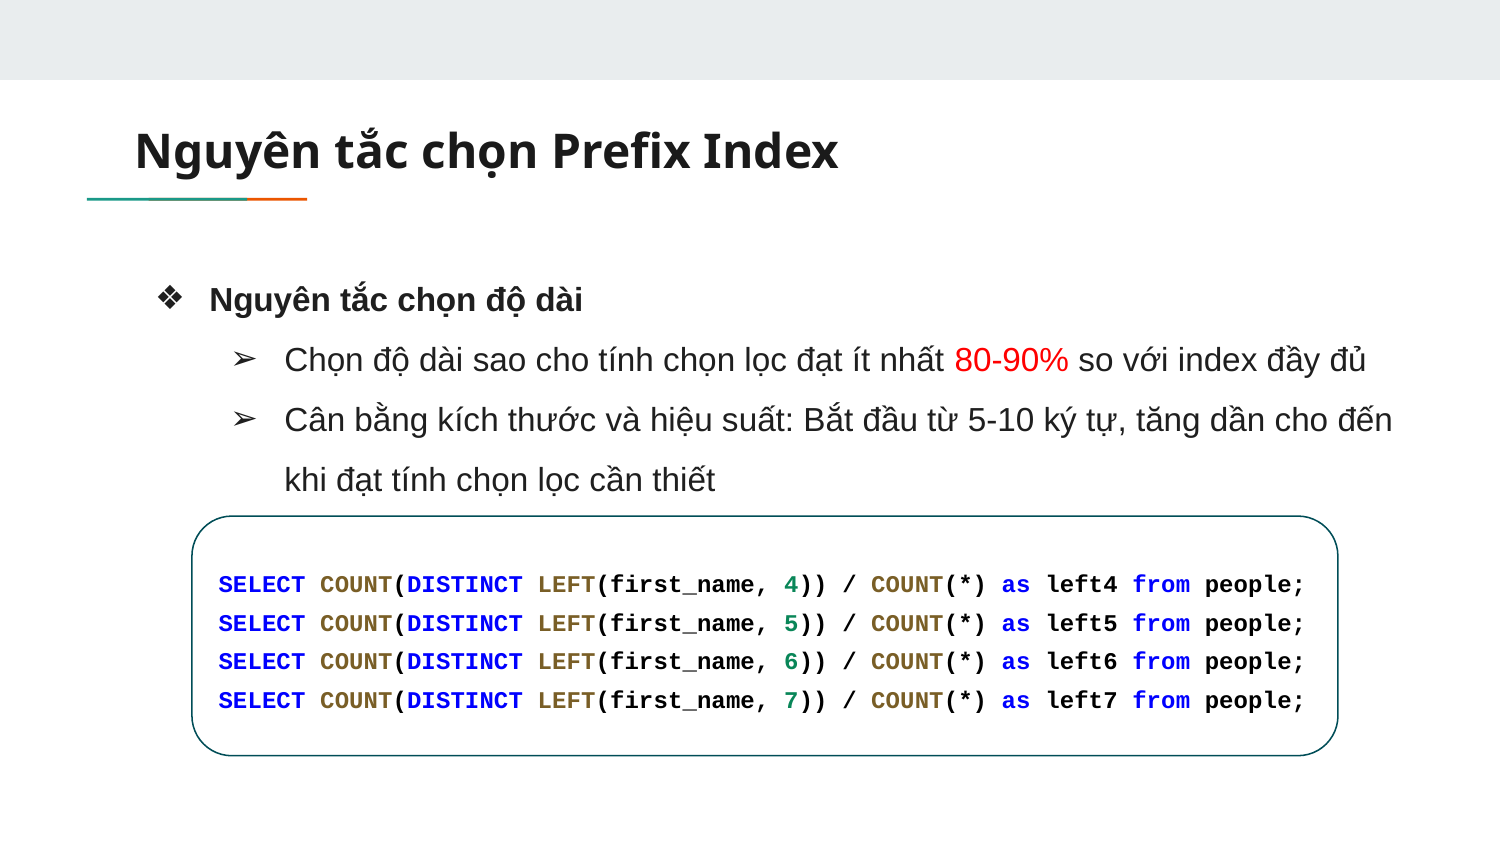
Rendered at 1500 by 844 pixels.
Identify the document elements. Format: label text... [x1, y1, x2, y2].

text_box SELECT COUNT(DISTINCT LEFT(first_name, 4)) / COUNT(*) as left4 from people; SELECT COUNT(DISTINCT LEFT(first_name, 5)) / COUNT(*) as left5 from people; SELECT COUNT(DISTINCT LEFT(first_name, 6)) / COUNT(*) as left6 from people; SELECT COUNT(DISTINCT LEFT(first_name, 7)) / COUNT(*) as left7 from people; [191, 516, 1338, 756]
title Nguyên tắc chọn Prefix Index [119, 105, 1381, 194]
list Nguyên tắc chọn độ dài Chọn độ dài sao cho tính chọn lọc đạt ít nhất 80-90% so với index đầy đủ Cân bằng kích thước và hiệu suất: Bắt đầu từ 5-10 ký tự, tăng dần cho đến khi đạt tính chọn lọc cần thiết [119, 243, 1411, 844]
